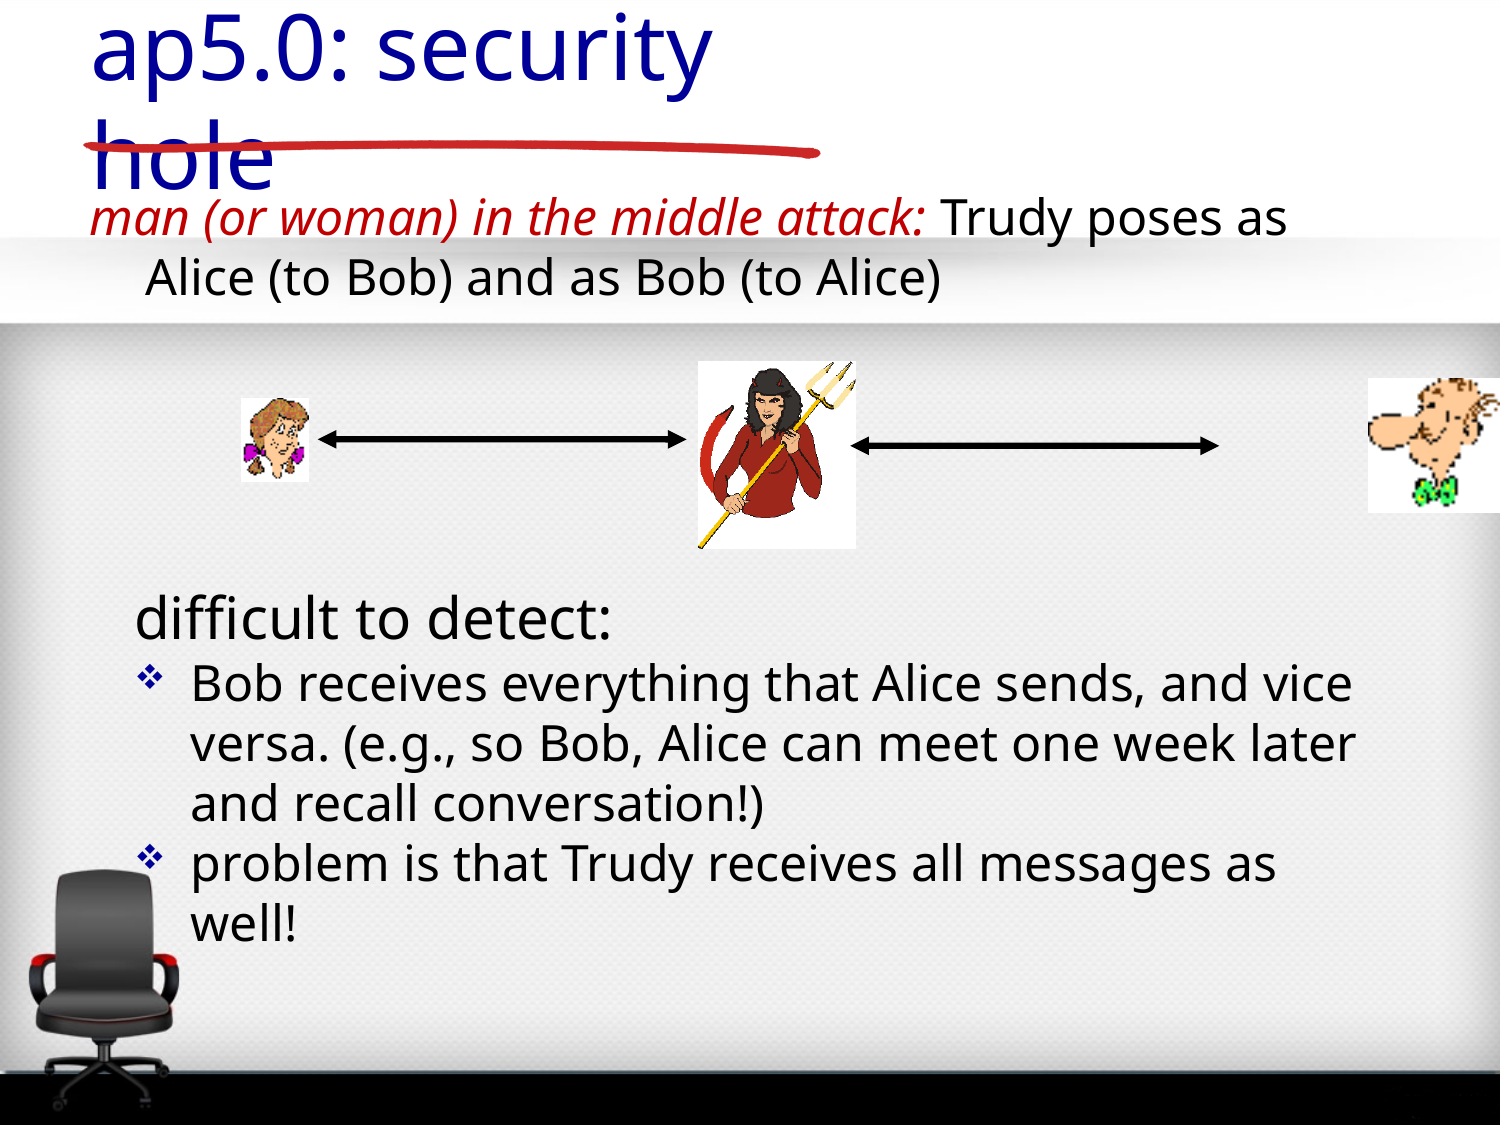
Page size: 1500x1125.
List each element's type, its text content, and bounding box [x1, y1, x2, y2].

text_box difficult to detect: Bob receives everything that Alice sends, and vice versa. (e.g., so Bob, Alice can meet one week later and recall conversation!) problem is that Trudy receives all messages as well! [119, 573, 1385, 1027]
title ap5.0: security hole [75, 20, 863, 177]
footer Network Security [762, 1062, 1397, 1114]
picture [0, 0, 1500, 1125]
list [1368, 378, 1500, 513]
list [241, 398, 309, 482]
text_box [859, 439, 1220, 453]
text_box man (or woman) in the middle attack: Trudy poses as Alice (to Bob) and as Bob (to Alice) [74, 177, 1321, 329]
text_box [317, 433, 687, 446]
